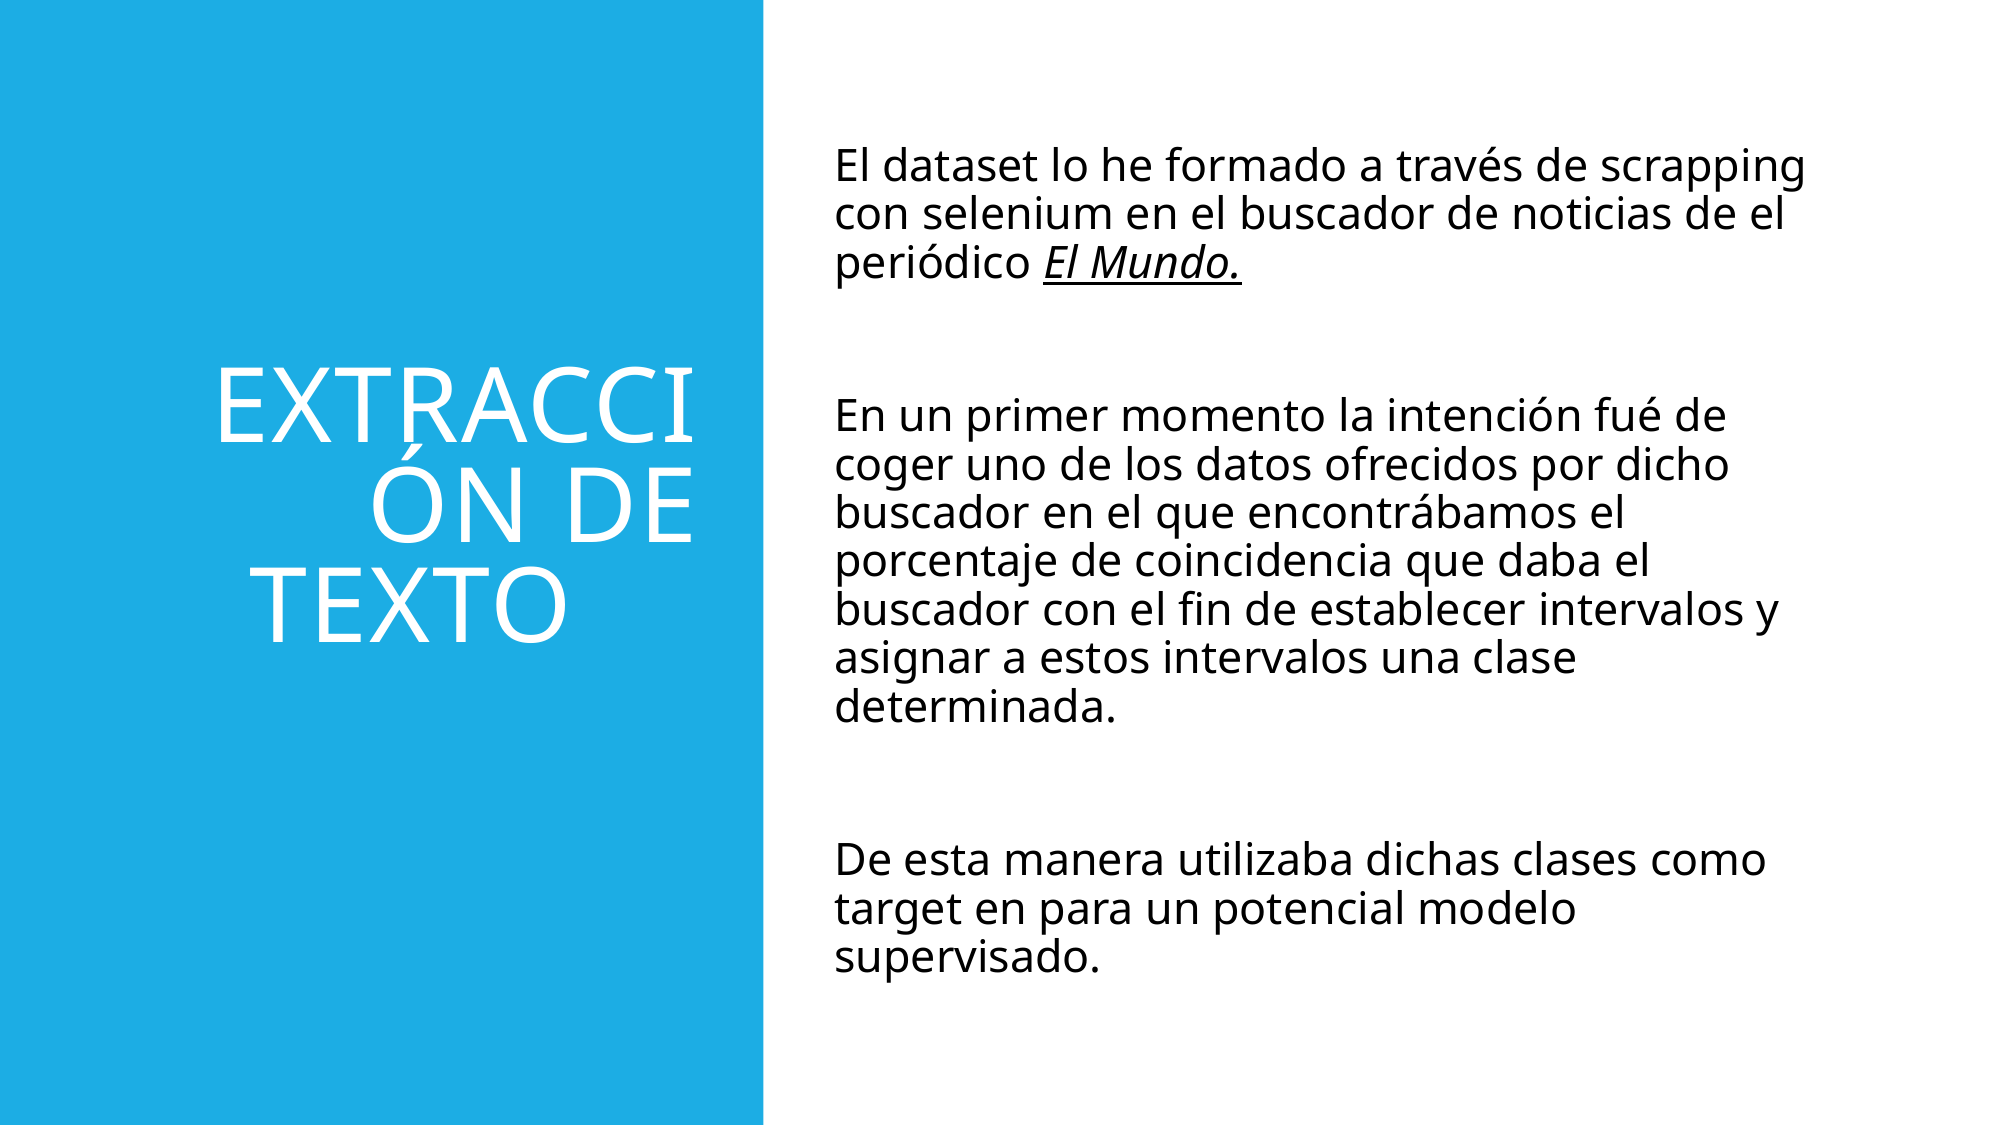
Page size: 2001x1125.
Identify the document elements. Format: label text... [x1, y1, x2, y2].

list El dataset lo he formado a través de scrapping con selenium en el buscador de noticias de el periódico El Mundo. En un primer momento la intención fué de coger uno de los datos ofrecidos por dicho buscador en el que encontrábamos el porcentaje de coincidencia que daba el buscador con el fin de establecer intervalos y asignar a estos intervalos una clase determinada. De esta manera utilizaba dichas clases como target en para un potencial modelo supervisado. [812, 131, 1847, 993]
text_box [765, 0, 2000, 1125]
text_box [0, 0, 765, 1125]
title Extracción de texto [158, 131, 715, 993]
